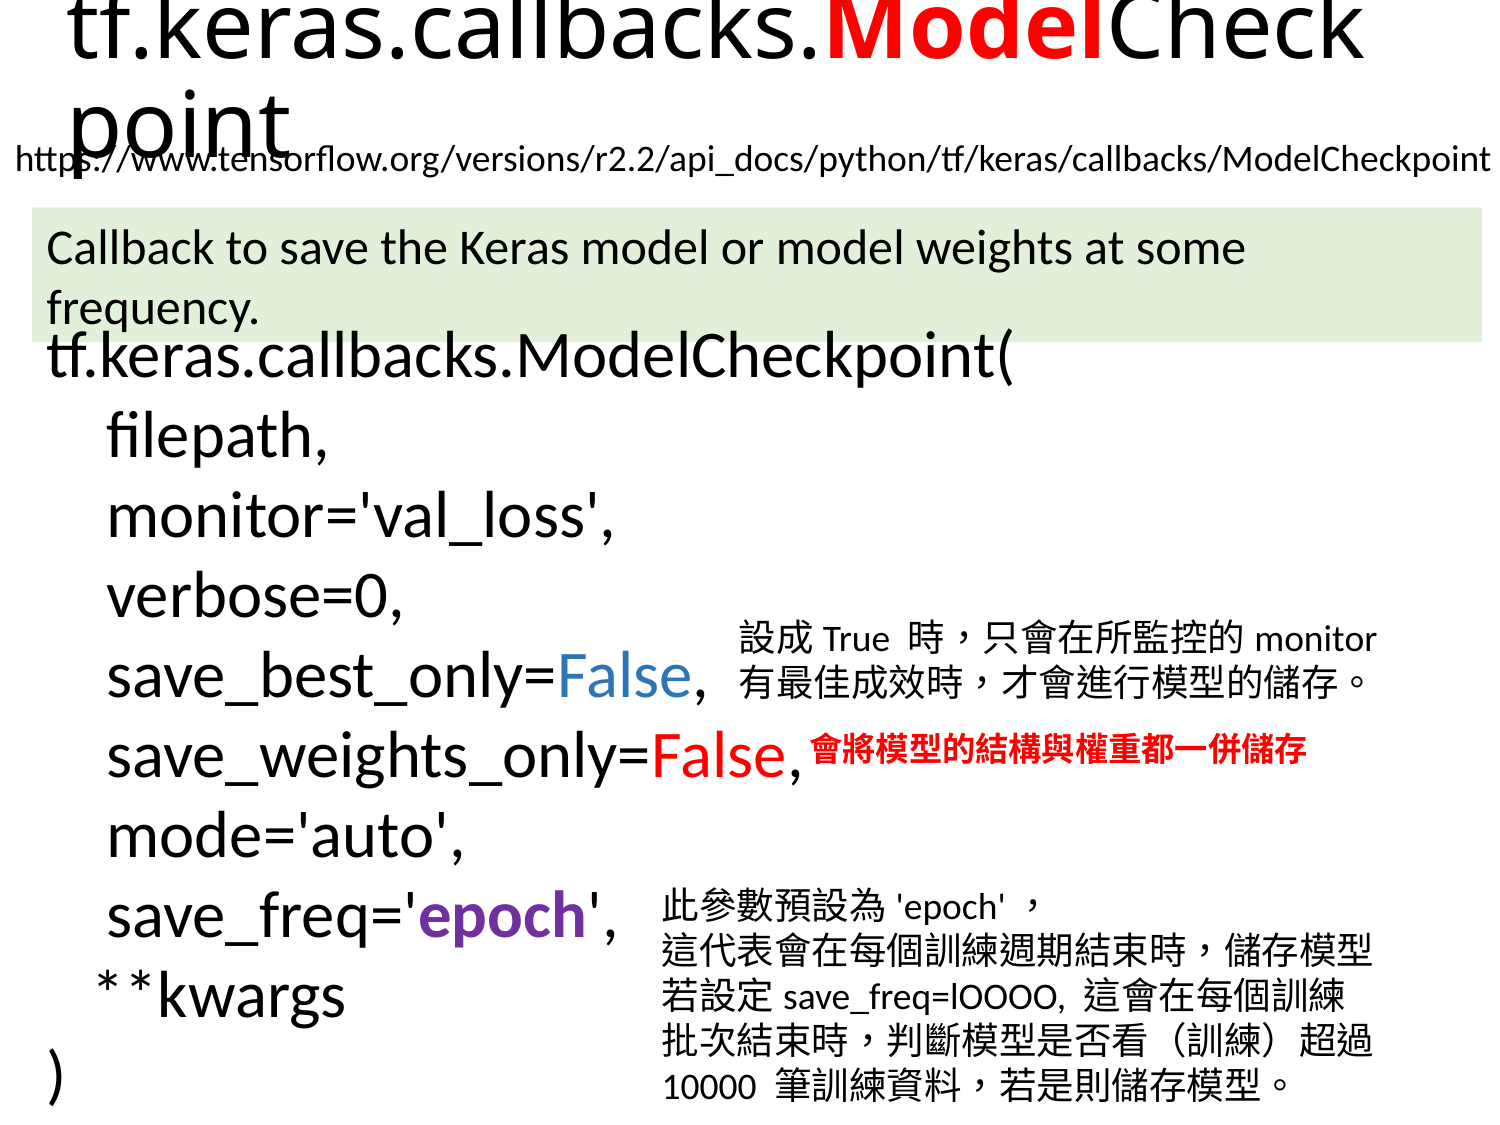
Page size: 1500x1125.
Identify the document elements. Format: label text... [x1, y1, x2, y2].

title tf.keras.callbacks.ModelCheckpoint [51, 0, 1397, 126]
text_box https://www.tensorflow.org/versions/r2.2/api_docs/python/tf/keras/callbacks/ModelCheckpoint [0, 126, 1500, 187]
text_box Callback to save the Keras model or model weights at some frequency. [31, 207, 1482, 343]
text_box 會將模型的結構與權重都一併儲存 [794, 720, 1324, 775]
text_box 設成True 時，只會在所監控的monitor有最佳成效時，才會進行模型的儲存。 [724, 606, 1394, 712]
text_box tf.keras.callbacks.ModelCheckpoint( filepath, monitor='val_loss', verbose=0, save_best_only=False, save_weights_only=False, mode='auto', save_freq='epoch', **kwargs ) [31, 303, 1219, 1118]
text_box 此參數預設為'epoch'， 這代表會在每個訓練週期結束時，儲存模型 若設定save_freq=lOOOO, 這會在每個訓練 批次結束時，判斷模型是否看（訓練）超過10000 筆訓練資料，若是則儲存模型。 [646, 874, 1397, 1115]
